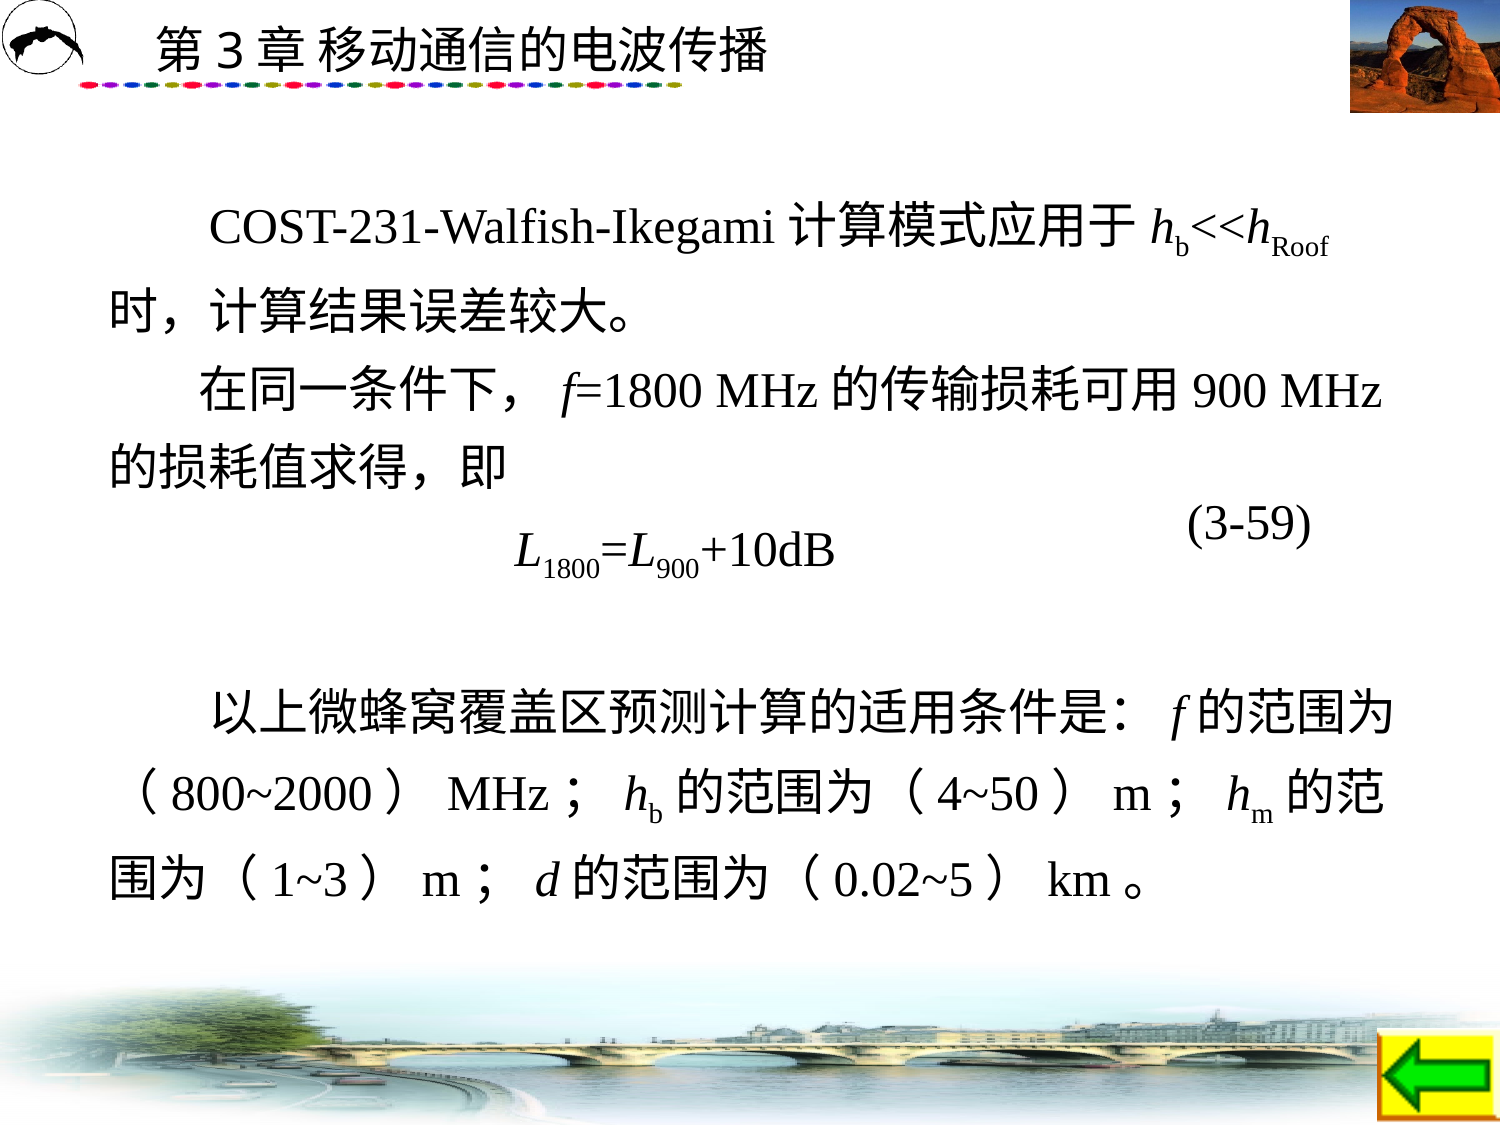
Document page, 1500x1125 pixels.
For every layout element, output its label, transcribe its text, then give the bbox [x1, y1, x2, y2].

picture [0, 0, 100, 75]
picture [1350, 0, 1500, 113]
picture [74, 78, 691, 91]
text_box (3-59) [1172, 482, 1328, 558]
picture [0, 962, 1500, 1125]
title COST-231-Walfish-Ikegami计算模式应用于hb<<hRoof时，计算结果误差较大。 在同一条件下，f=1800 MHz的传输损耗可用900 MHz的损耗值求得，即 L1800=L900+10dB 以上微蜂窝覆盖区预测计算的适用条件是：f的范围为（800~2000）MHz；hb的范围为（4~50）m；hm的范围为（1~3）m；d的范围为（0.02~5）km。 [93, 87, 1426, 1013]
